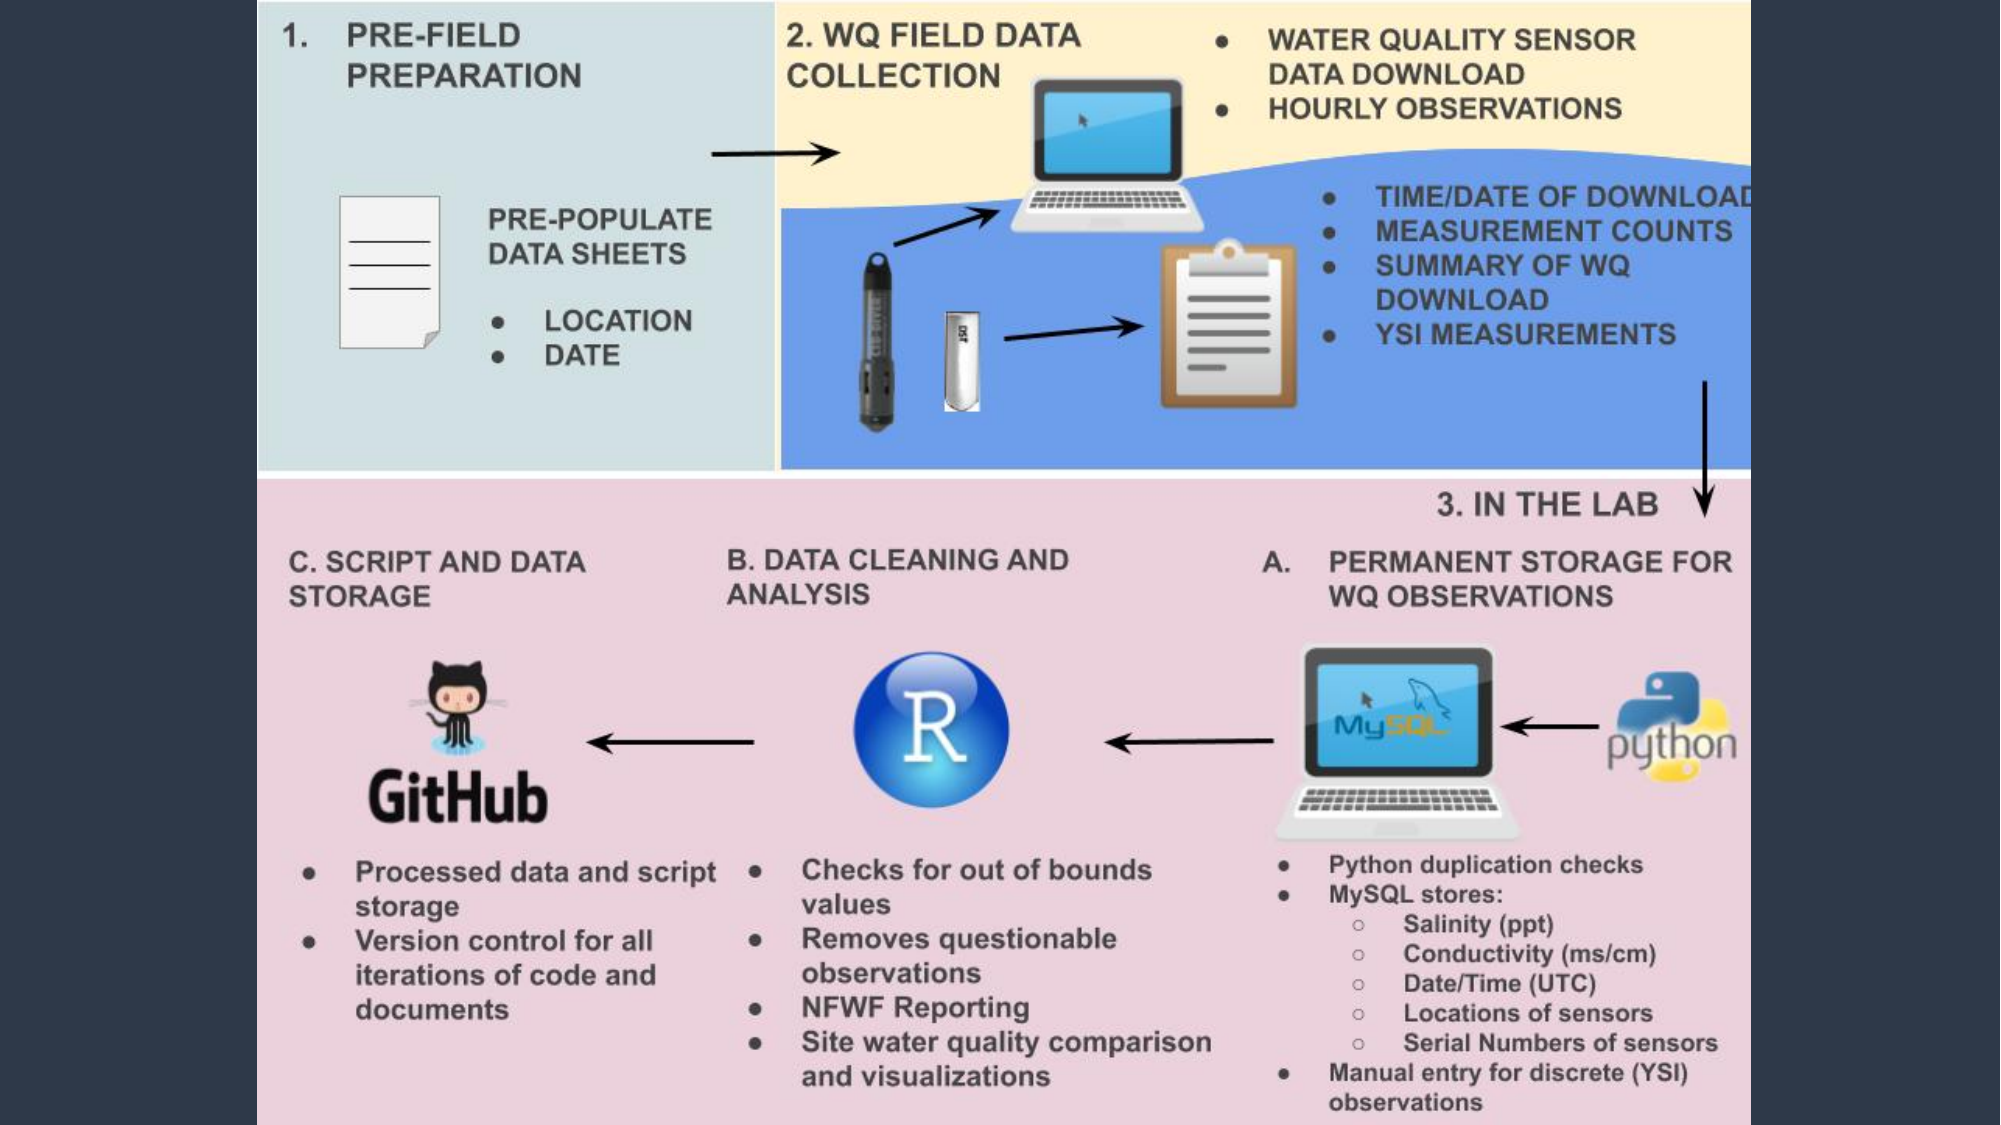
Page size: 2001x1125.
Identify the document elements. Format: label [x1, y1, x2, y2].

picture [257, 0, 1751, 1125]
